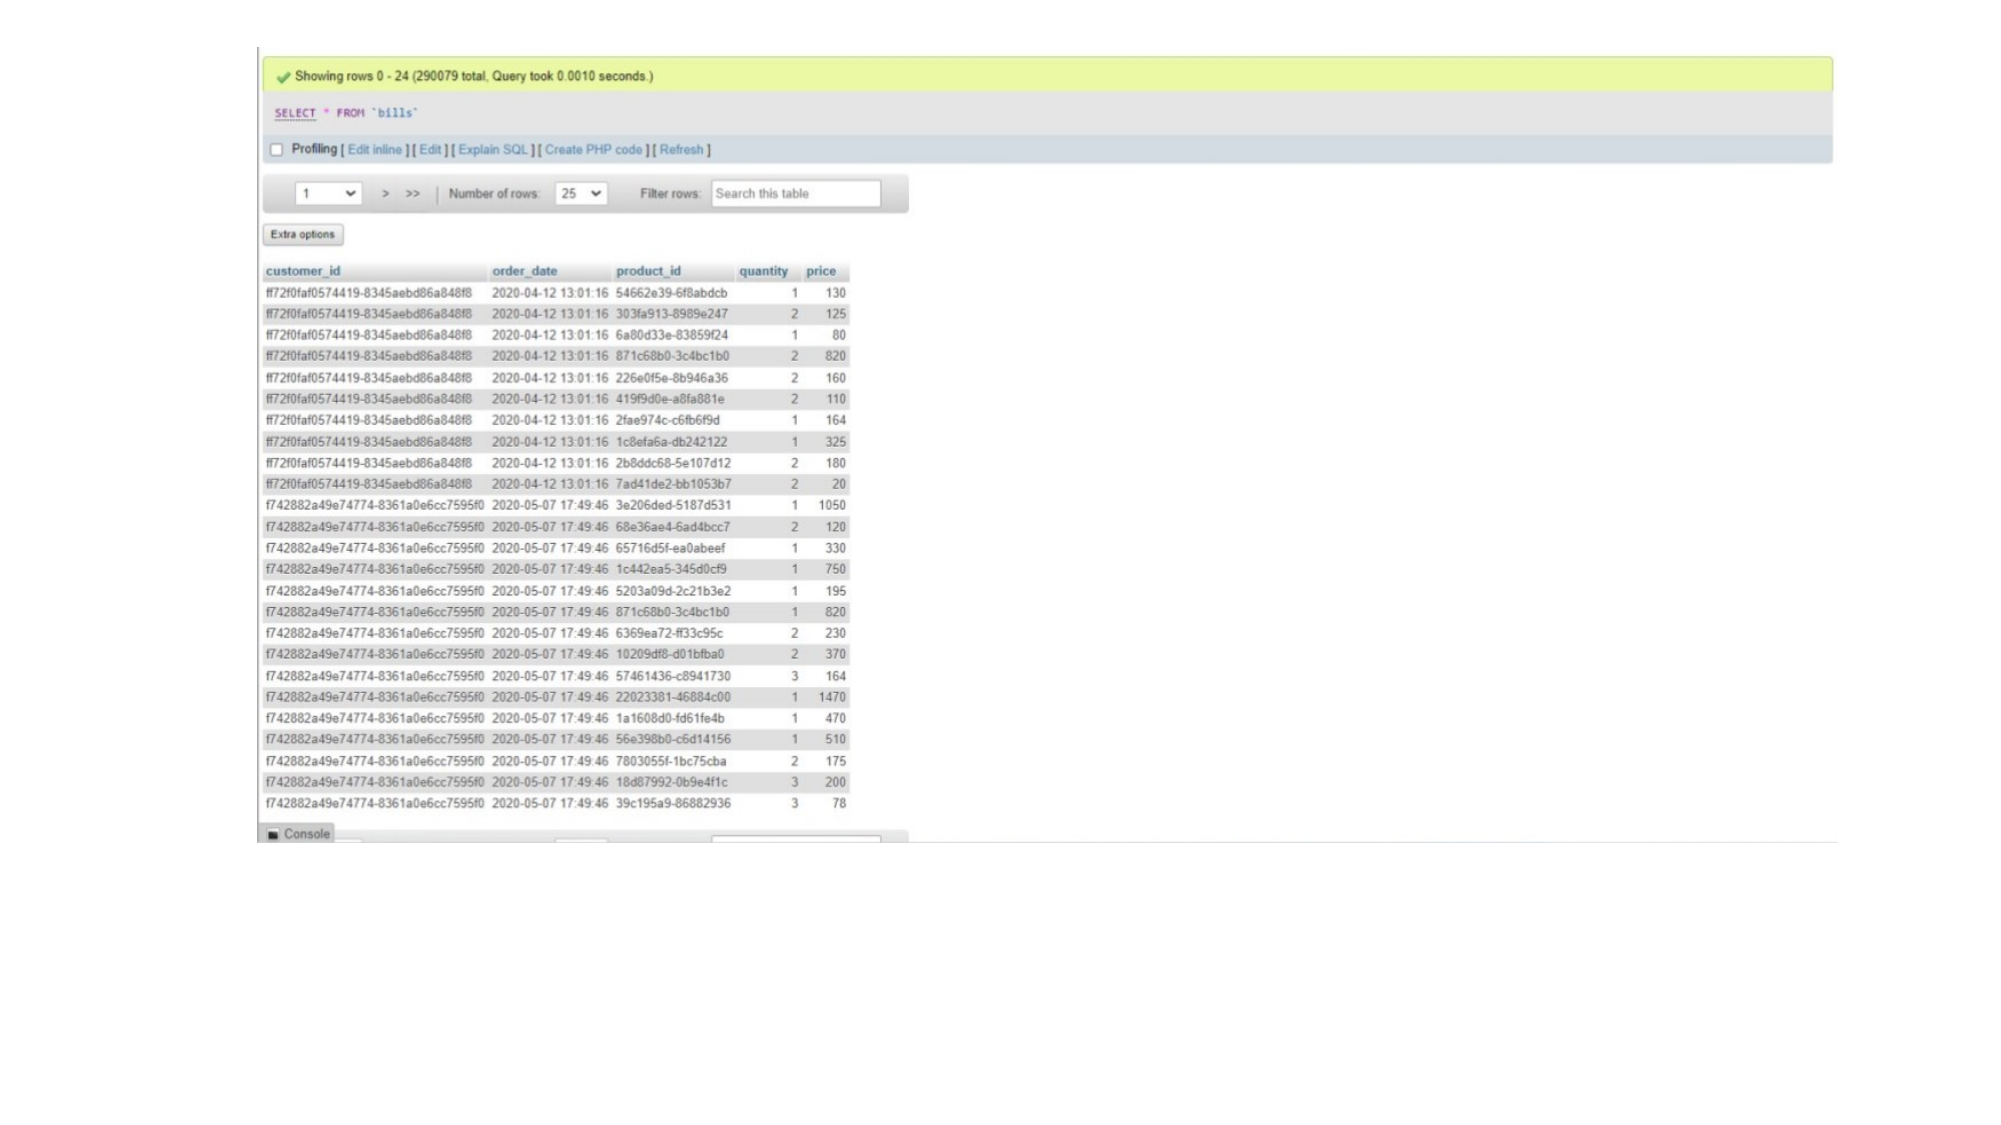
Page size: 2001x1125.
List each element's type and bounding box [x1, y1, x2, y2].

picture [257, 47, 1838, 843]
